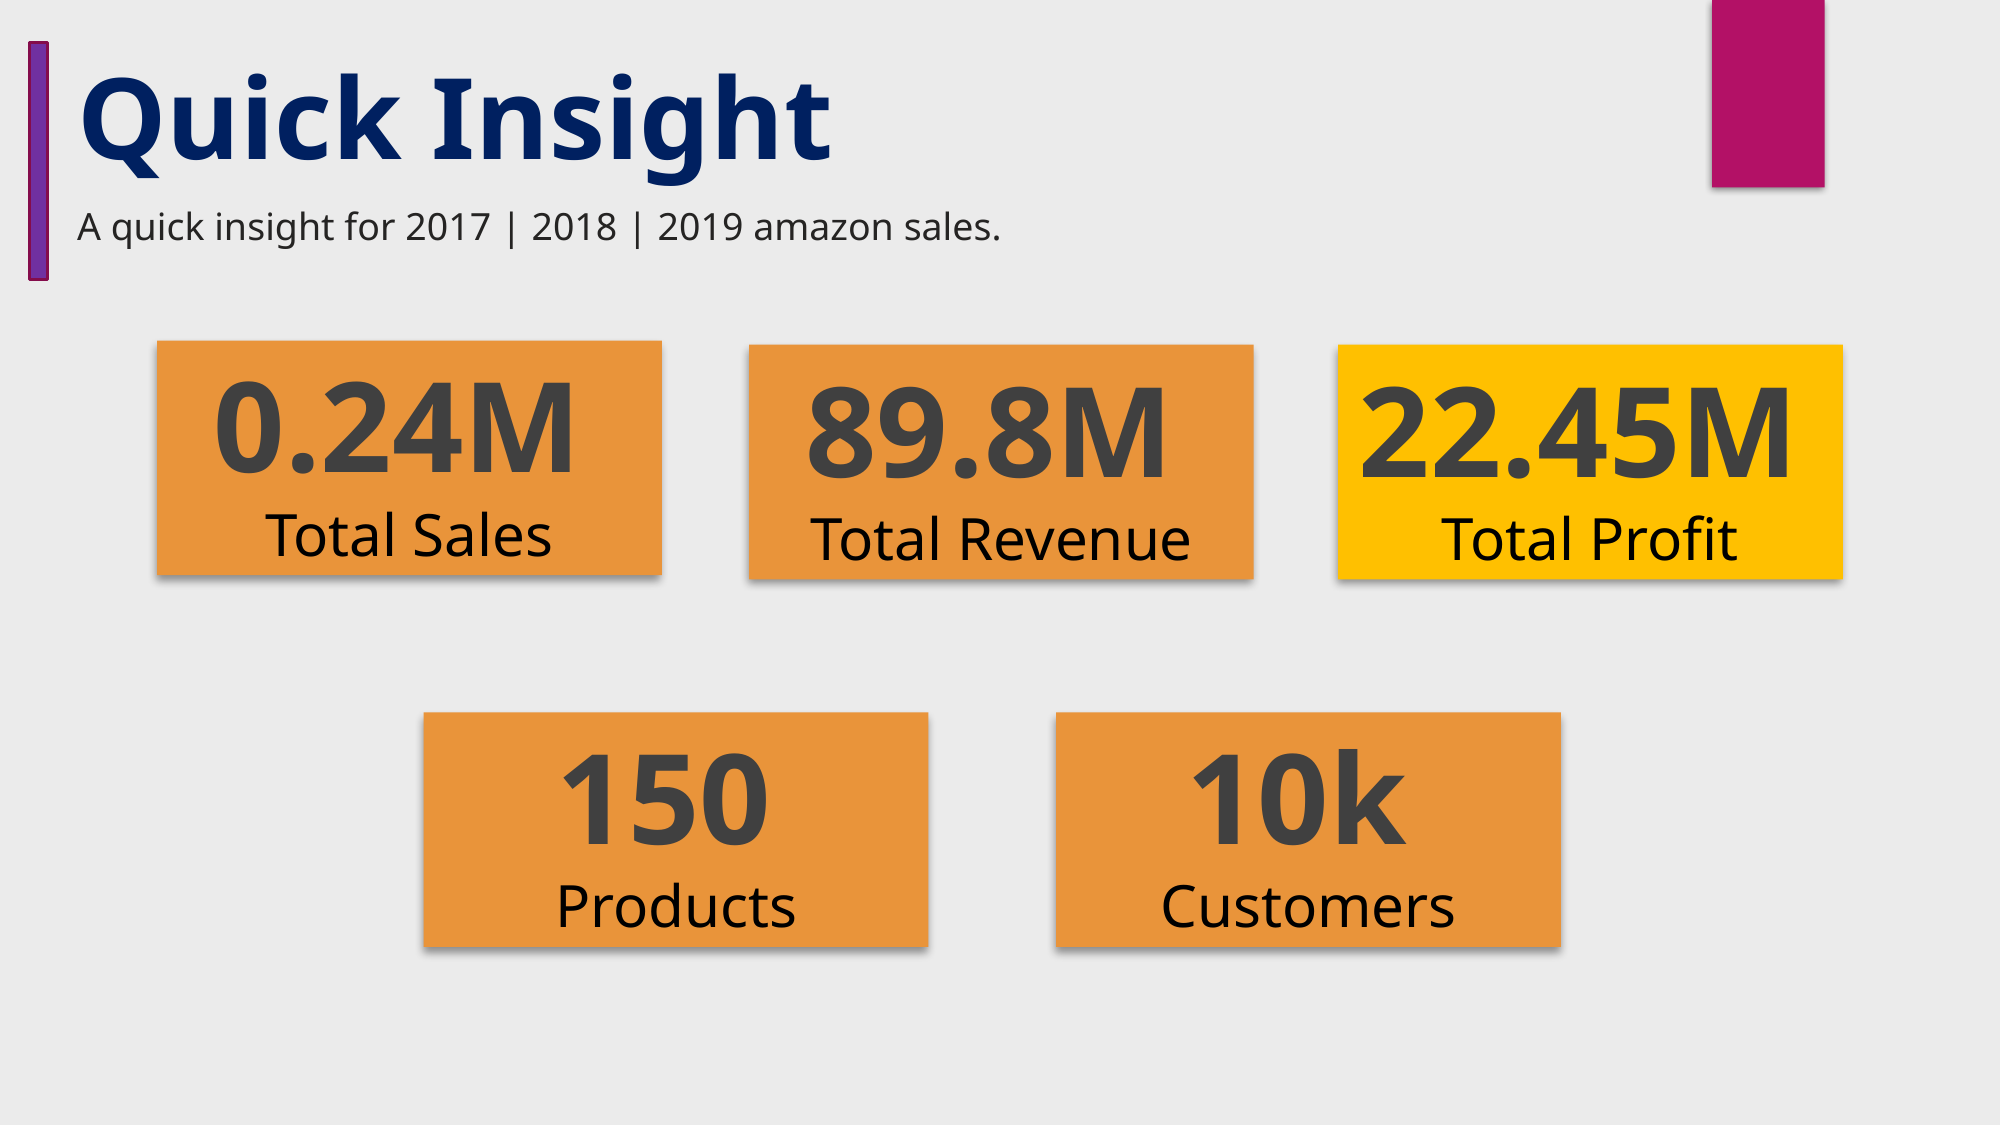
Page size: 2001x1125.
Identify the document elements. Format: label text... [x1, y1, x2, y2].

text_box Quick Insight [77, 46, 1711, 157]
text_box 0.24M Total Sales [157, 340, 662, 576]
text_box 10k Customers [1056, 712, 1561, 947]
text_box [28, 41, 49, 281]
text_box 22.45M Total Profit [1338, 344, 1843, 580]
text_box 150 Products [423, 712, 929, 947]
text_box 89.8M Total Revenue [749, 344, 1254, 580]
text_box ﻿A quick insight for 2017 | 2018 | 2019 amazon sales. [77, 157, 1914, 293]
